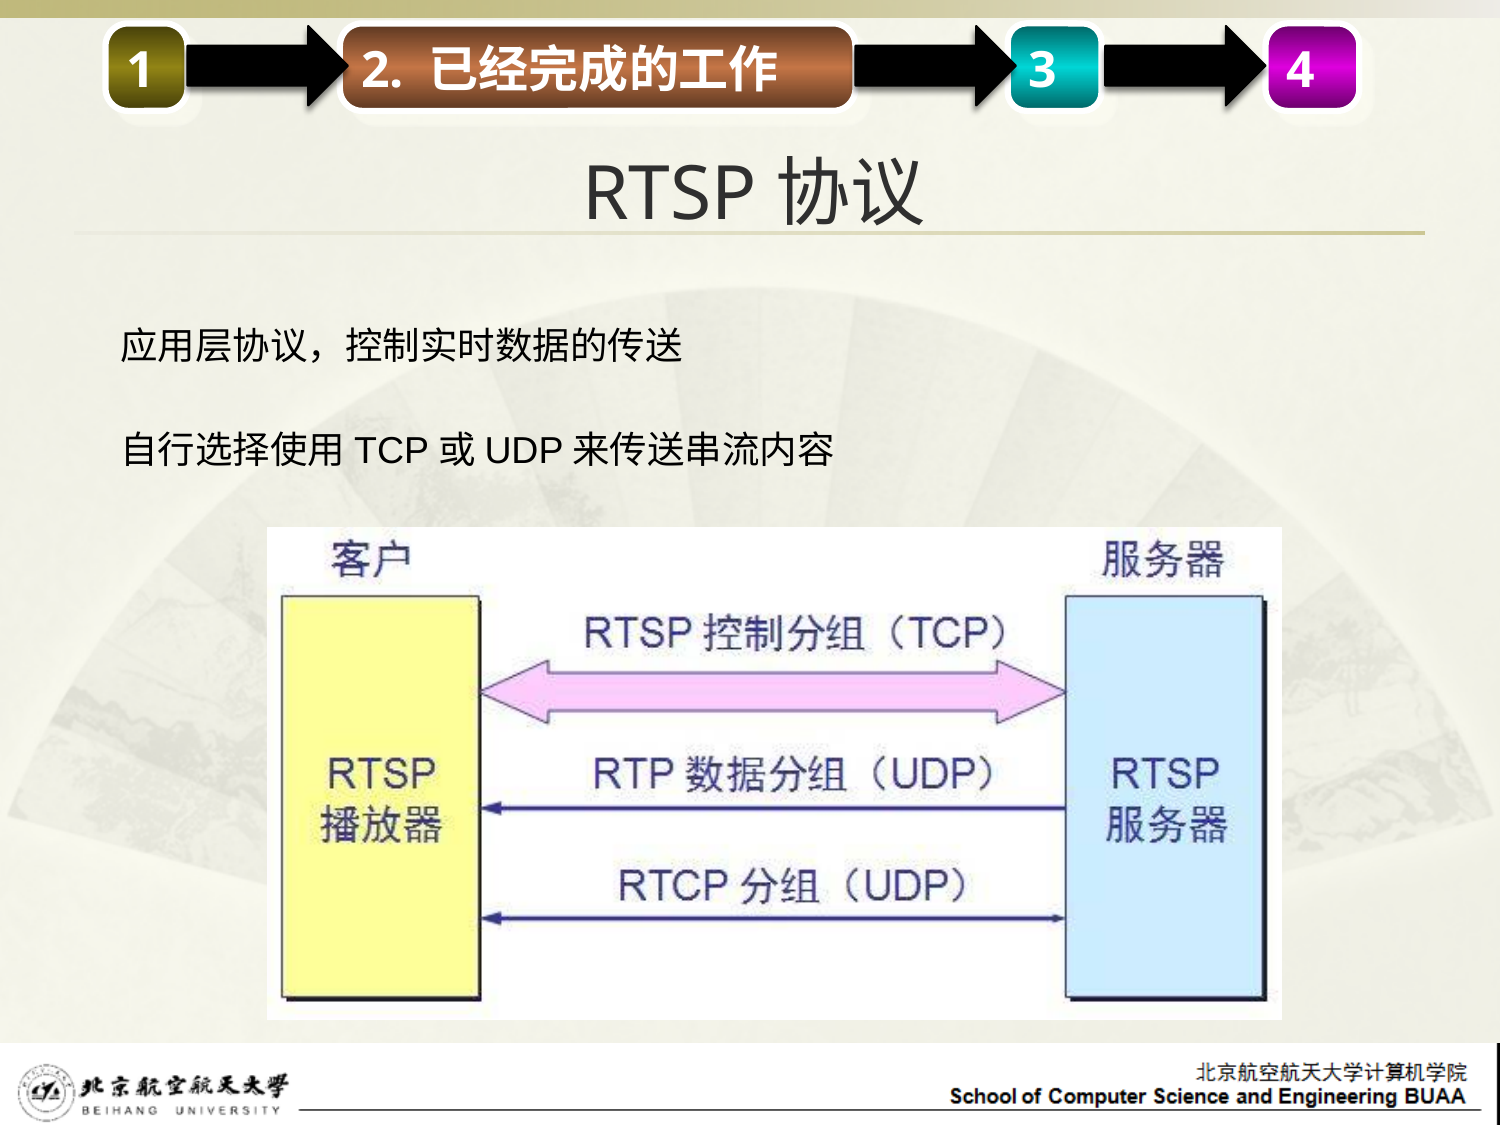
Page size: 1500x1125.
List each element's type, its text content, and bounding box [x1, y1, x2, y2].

text_box [1104, 24, 1267, 107]
text_box 自行选择使用TCP或UDP来传送串流内容 [105, 419, 963, 479]
text_box 4 [1265, 23, 1360, 111]
text_box [854, 24, 1017, 107]
text_box 1 [105, 23, 188, 111]
text_box 2. 已经完成的工作 [339, 23, 856, 111]
text_box [186, 24, 349, 107]
picture [0, 1042, 1500, 1125]
text_box 应用层协议，控制实时数据的传送 [105, 314, 703, 375]
text_box 3 [1007, 23, 1102, 111]
title RTSP协议 [75, 152, 1433, 228]
picture [267, 526, 1283, 1021]
